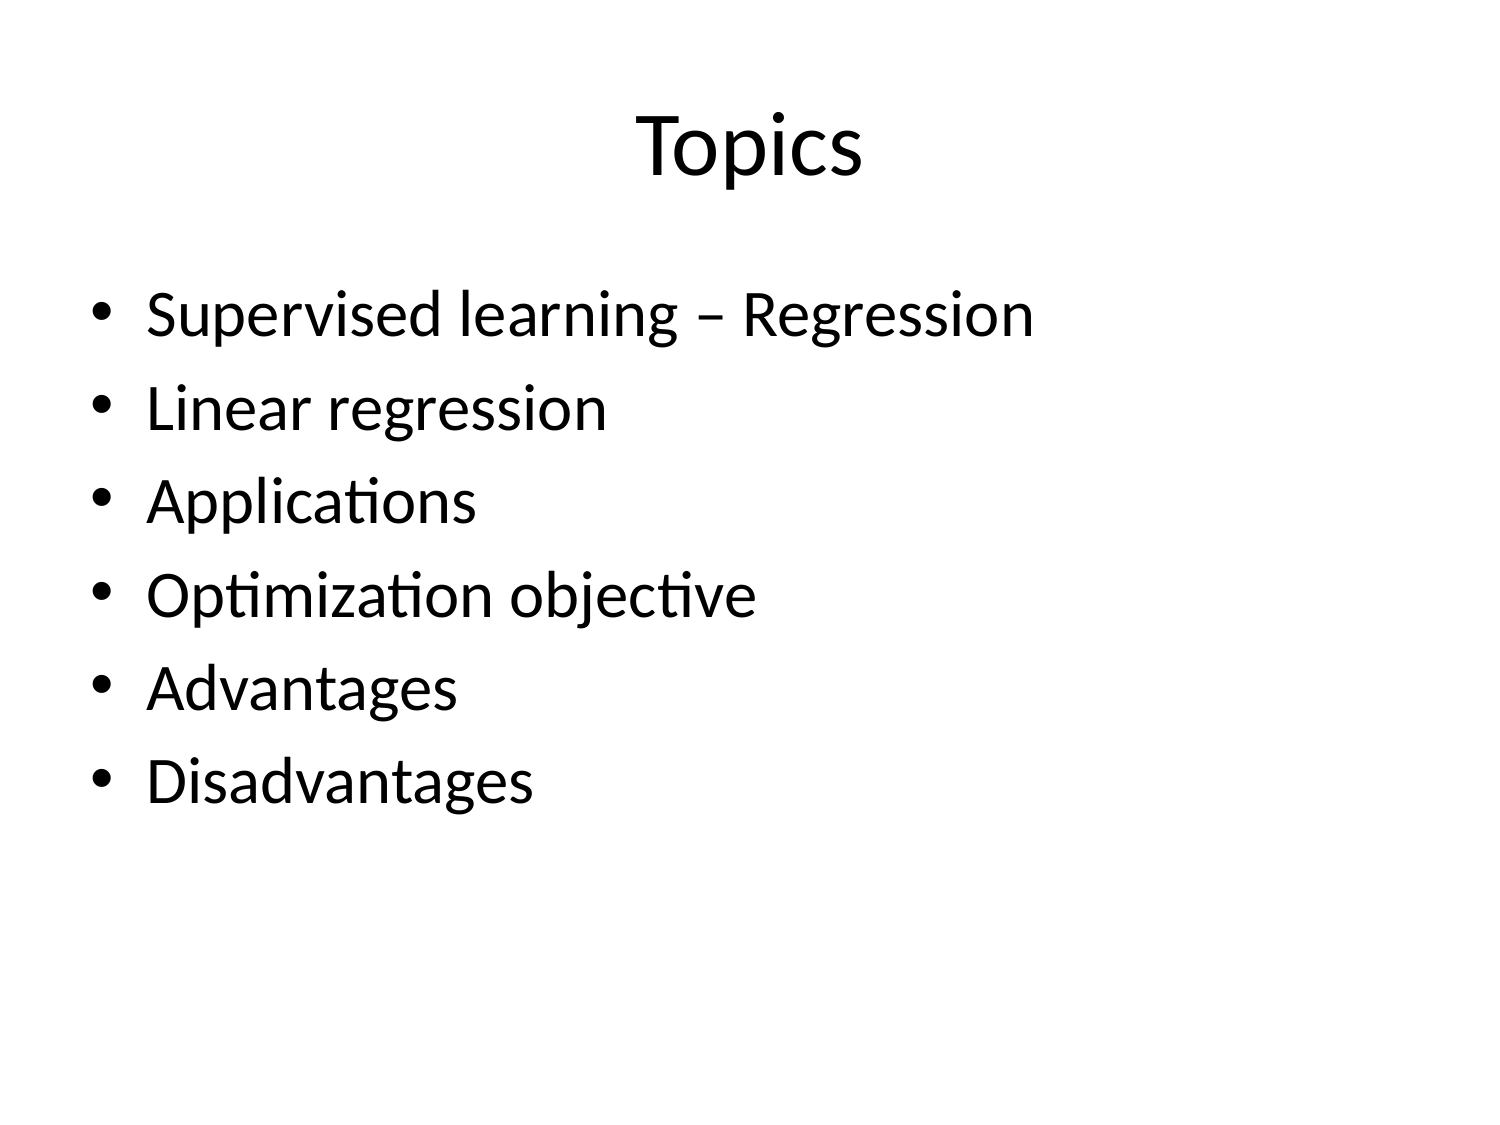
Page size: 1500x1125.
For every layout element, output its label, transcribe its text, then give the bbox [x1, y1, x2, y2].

list Supervised learning – Regression Linear regression Applications Optimization objective Advantages Disadvantages [75, 262, 1425, 1005]
title Topics [75, 45, 1425, 233]
